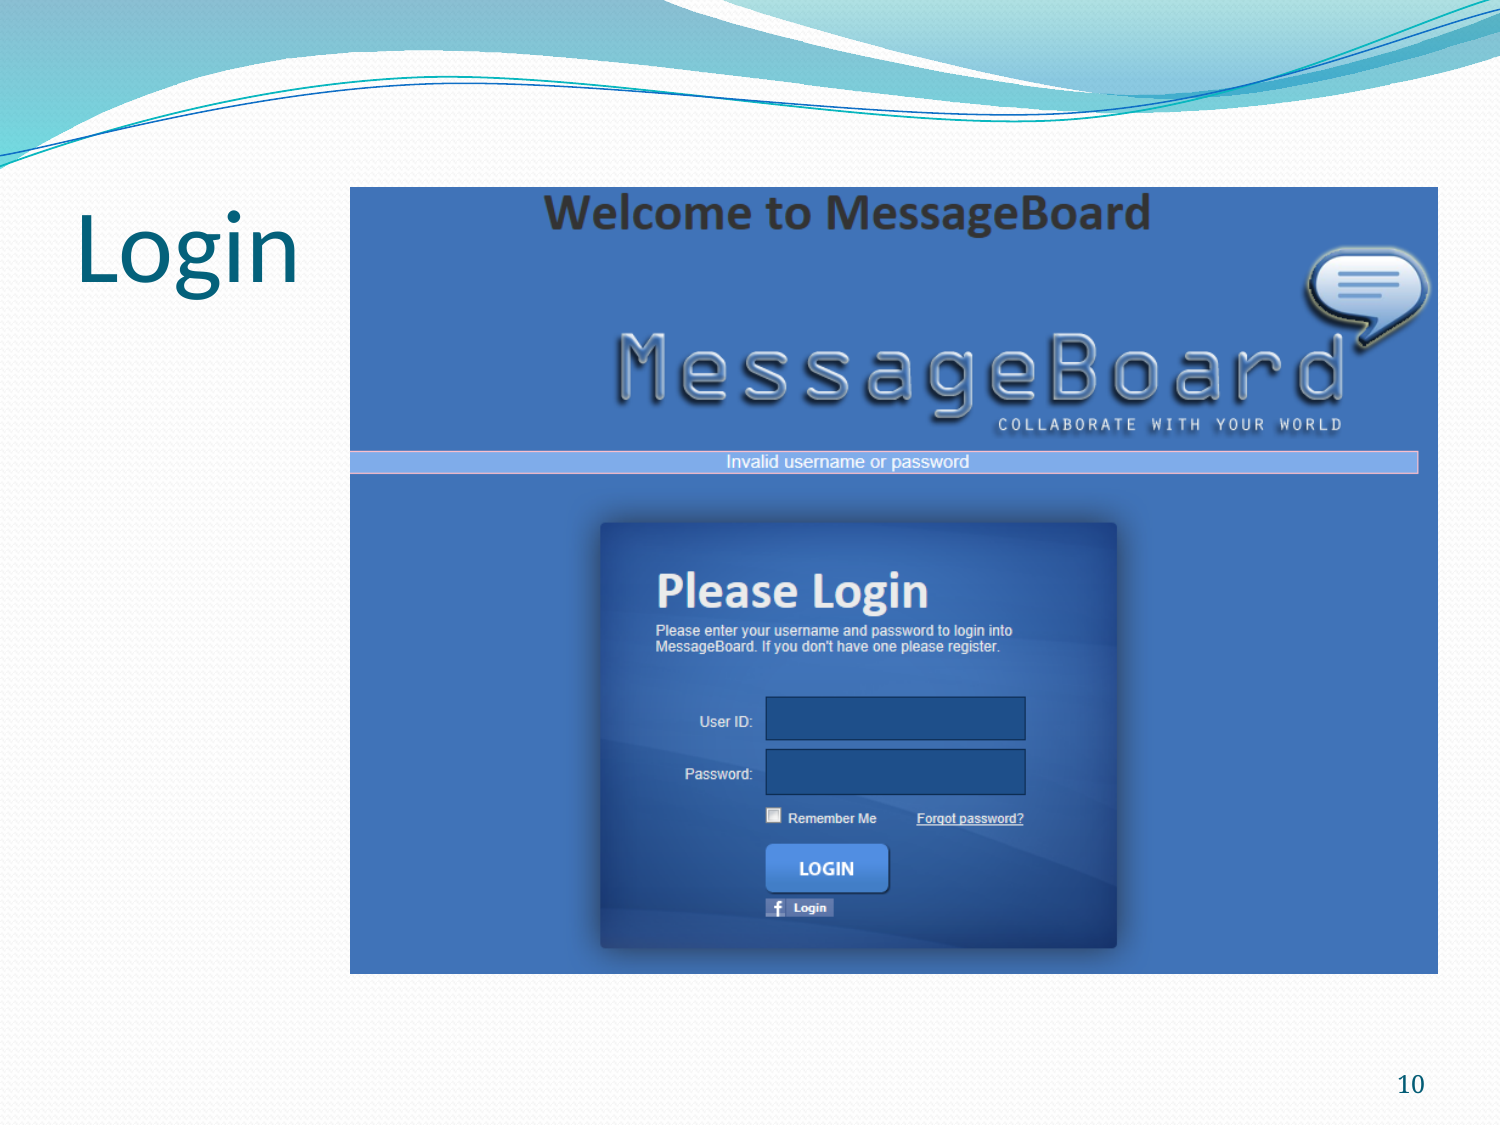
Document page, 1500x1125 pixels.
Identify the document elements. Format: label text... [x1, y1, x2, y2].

slide_number 10 [1299, 1042, 1425, 1103]
title Login [75, 115, 1425, 303]
picture [349, 187, 1438, 974]
